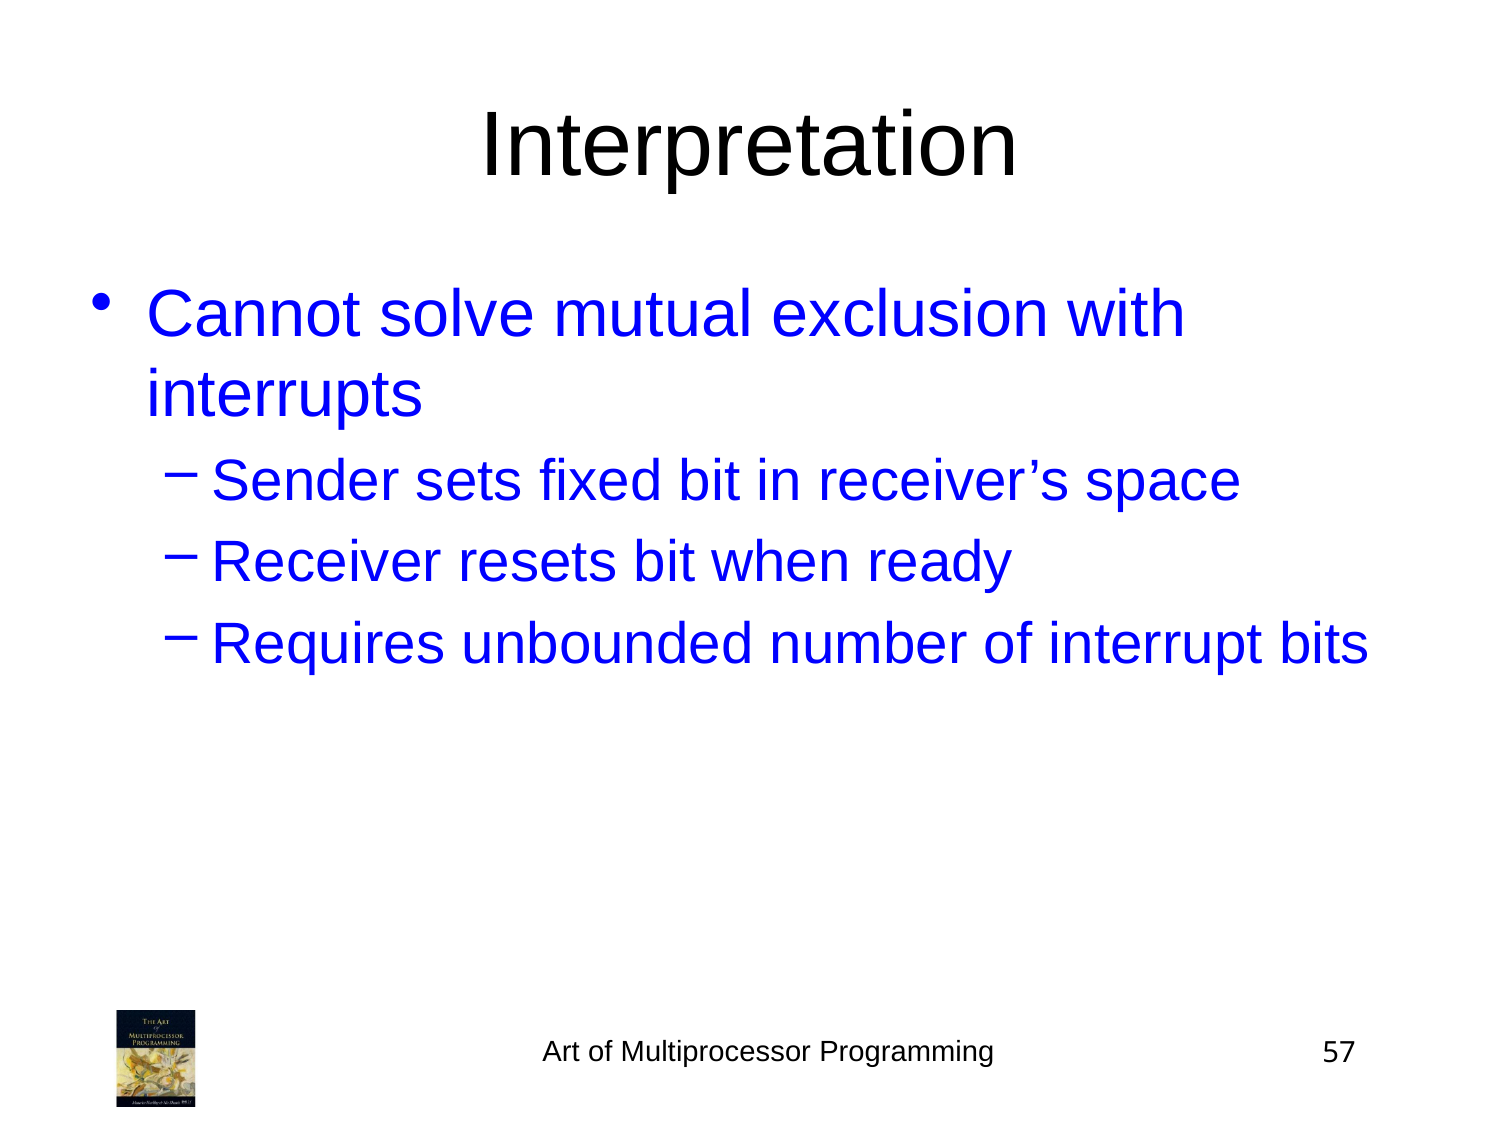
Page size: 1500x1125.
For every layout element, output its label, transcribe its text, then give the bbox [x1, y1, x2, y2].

picture [107, 1010, 204, 1107]
list Cannot solve mutual exclusion with interrupts Sender sets fixed bit in receiver’s space Receiver resets bit when ready Requires unbounded number of interrupt bits [75, 262, 1425, 1005]
title Interpretation [75, 45, 1425, 233]
text_box 57 [1058, 1025, 1371, 1101]
footer Art of Multiprocessor Programming [512, 1024, 1026, 1103]
